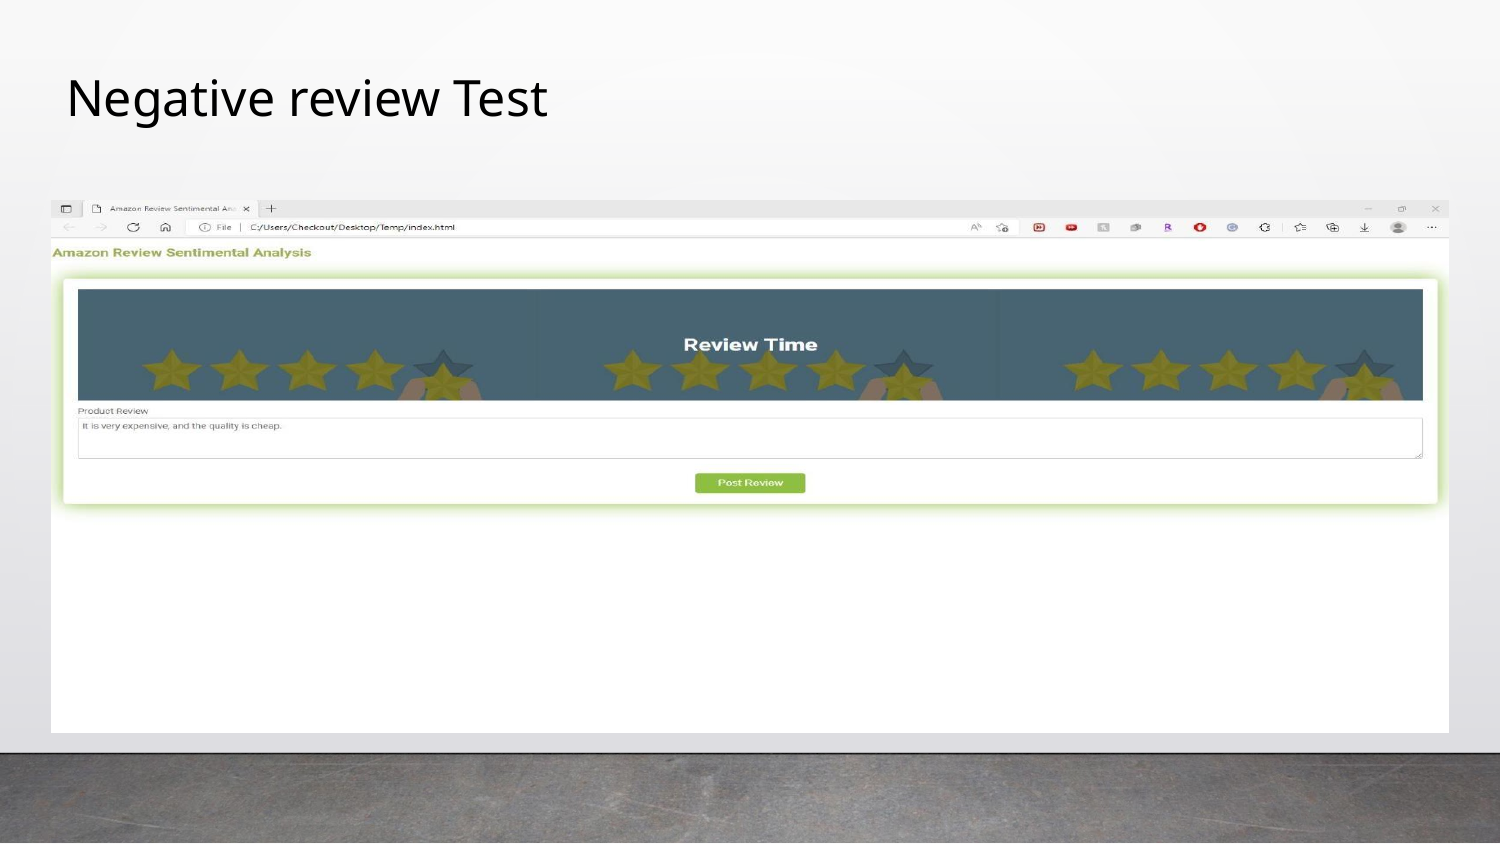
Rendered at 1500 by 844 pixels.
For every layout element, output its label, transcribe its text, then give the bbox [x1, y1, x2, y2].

picture [50, 200, 1450, 733]
title Negative review Test [51, 51, 1449, 189]
picture [0, 753, 1500, 843]
